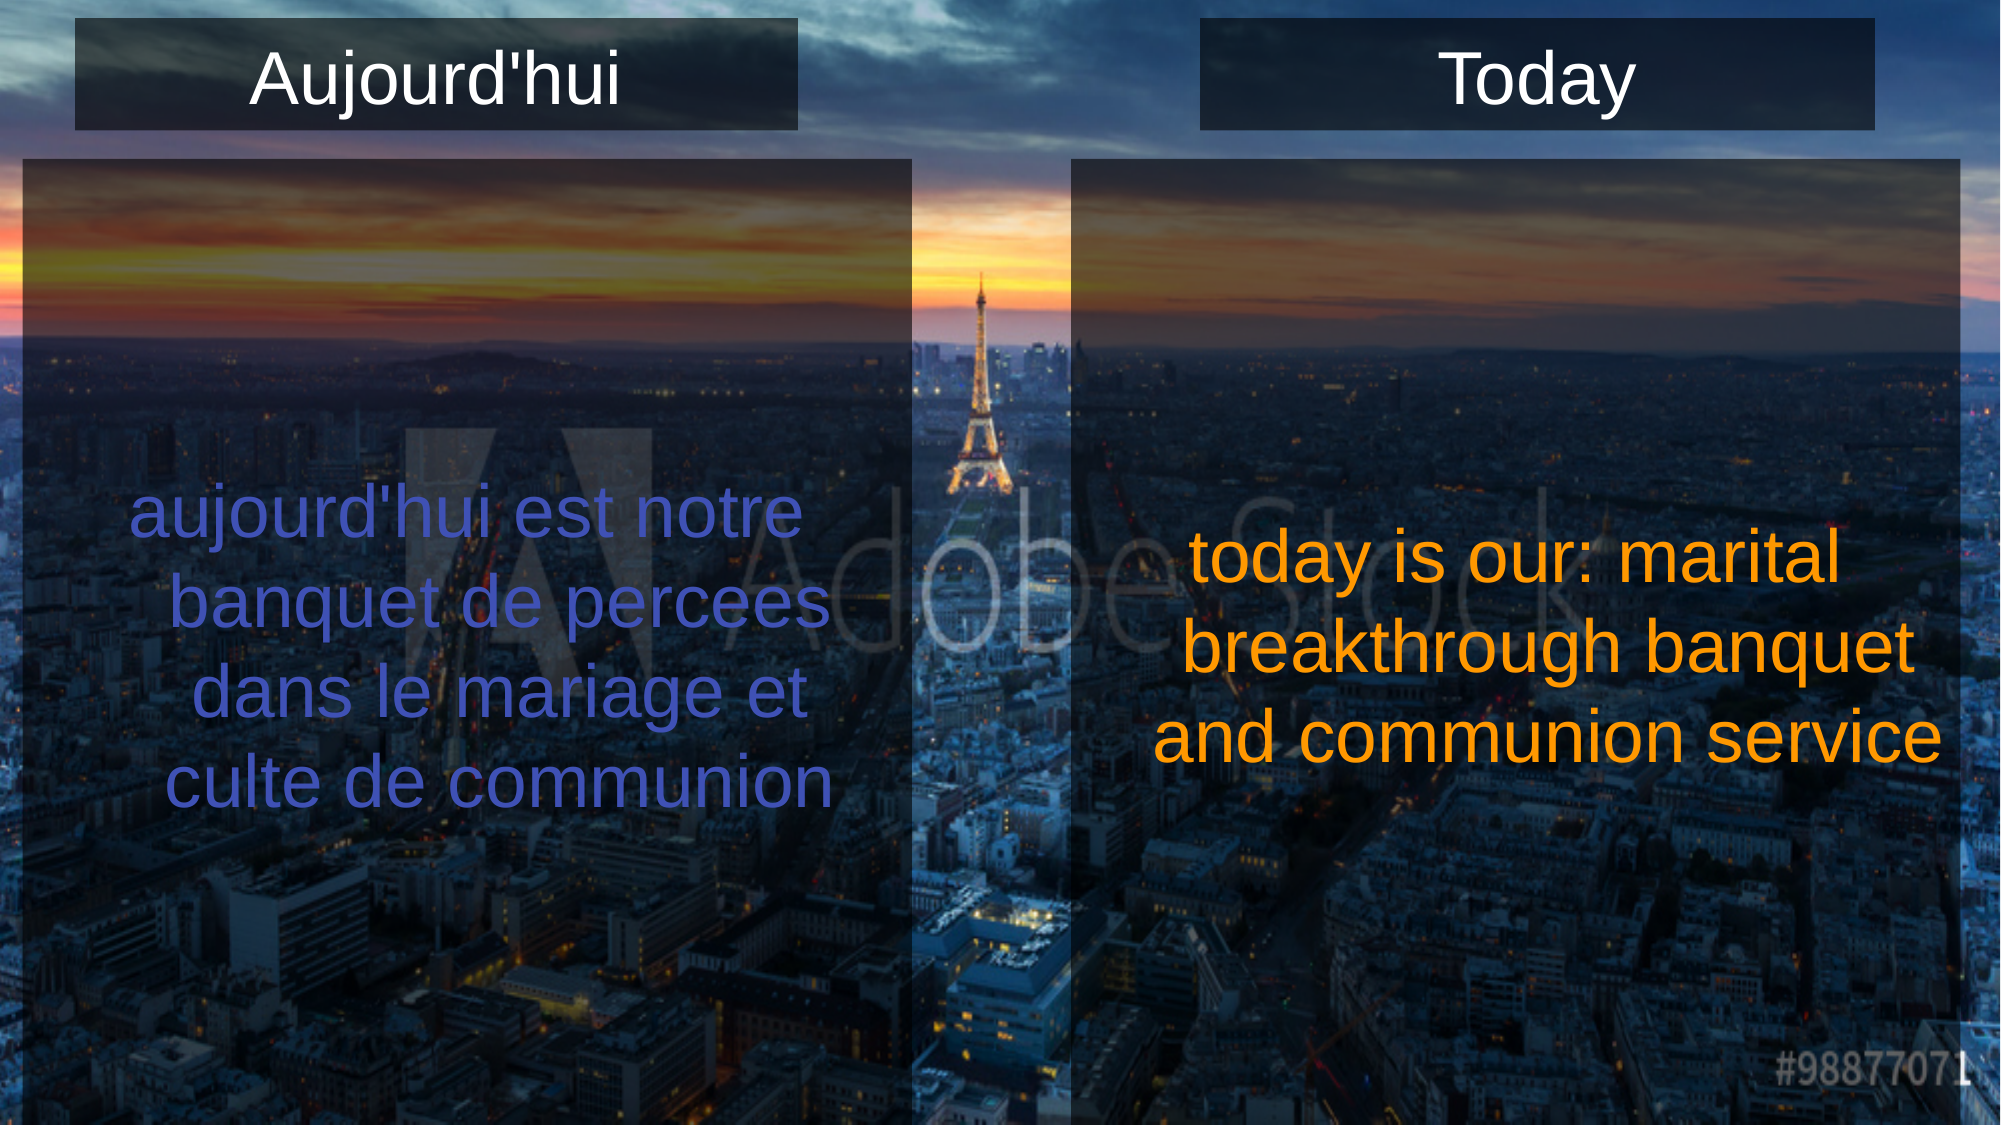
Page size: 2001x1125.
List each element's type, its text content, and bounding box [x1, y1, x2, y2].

list today is our: marital breakthrough banquet and communion service [1071, 158, 1961, 1125]
picture [0, 0, 2001, 1125]
list Aujourd'hui [75, 18, 798, 131]
list aujourd'hui est notre banquet de percees dans le mariage et culte de communion [22, 158, 912, 1125]
list Today [1200, 18, 1875, 131]
